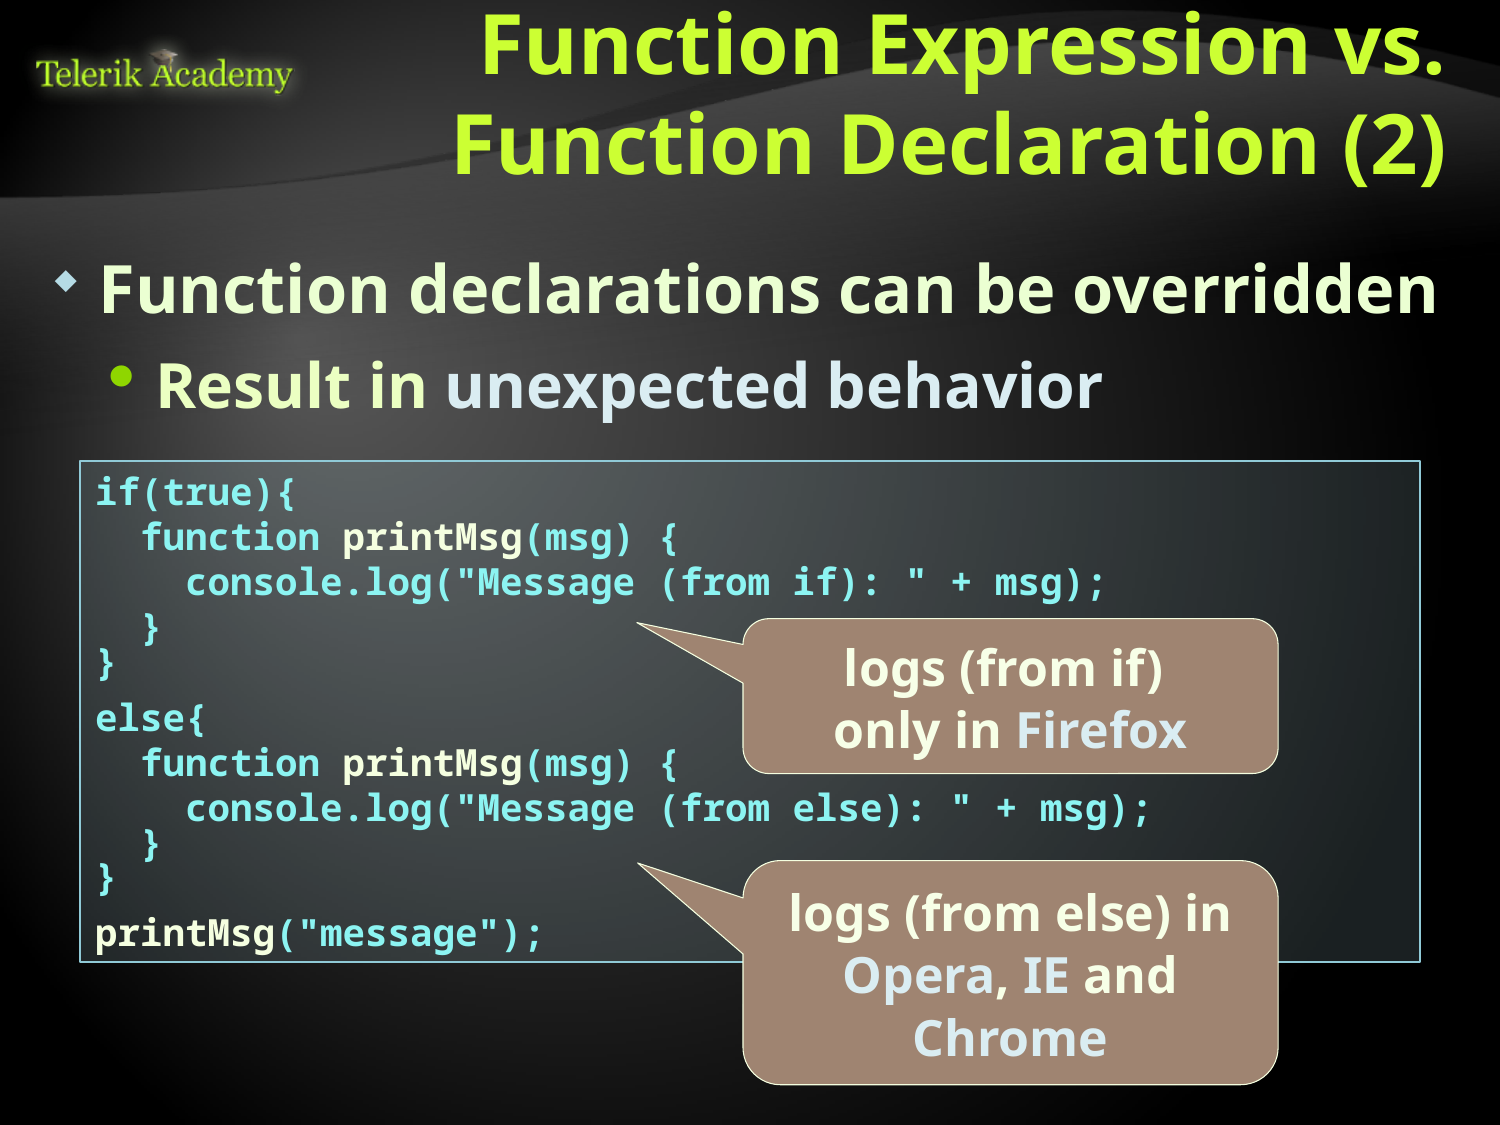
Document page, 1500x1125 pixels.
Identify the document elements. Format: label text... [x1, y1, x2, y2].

text_box if(true){ function printMsg(msg) { console.log("Message (from if): " + msg); } } else{ function printMsg(msg) { console.log("Message (from else): " + msg); } } printMsg("message"); [80, 460, 1420, 962]
picture [0, 0, 1500, 1125]
title Function Expression vs. Function Declaration (2) [300, 22, 1463, 161]
text_box logs (from if) only in Firefox [636, 618, 1279, 774]
text_box logs (from else) in Opera, IE and Chrome [637, 860, 1279, 1085]
list Function declarations can be overridden Result in unexpected behavior [37, 239, 1463, 439]
